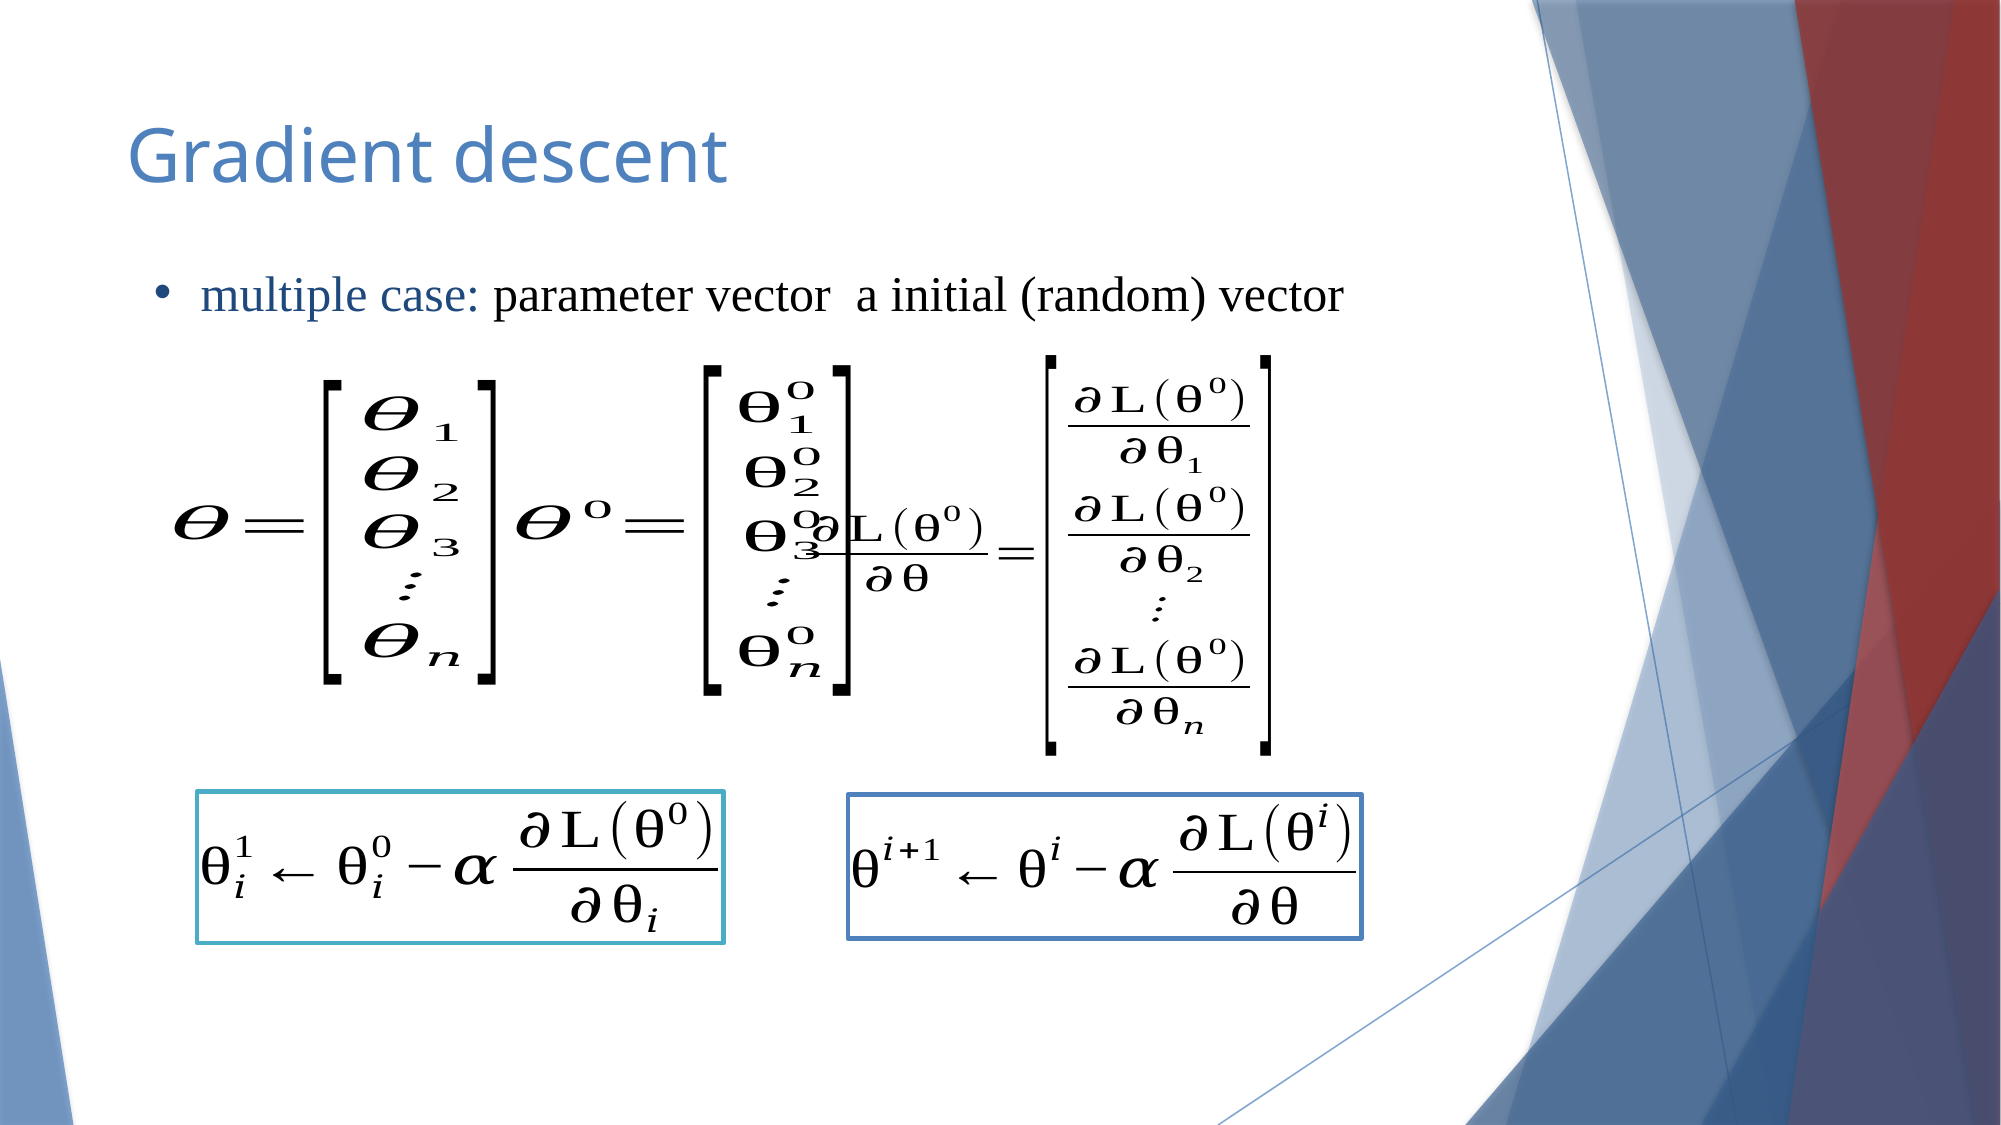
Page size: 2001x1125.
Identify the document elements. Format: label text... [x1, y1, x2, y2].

title Gradient descent [111, 99, 1522, 214]
